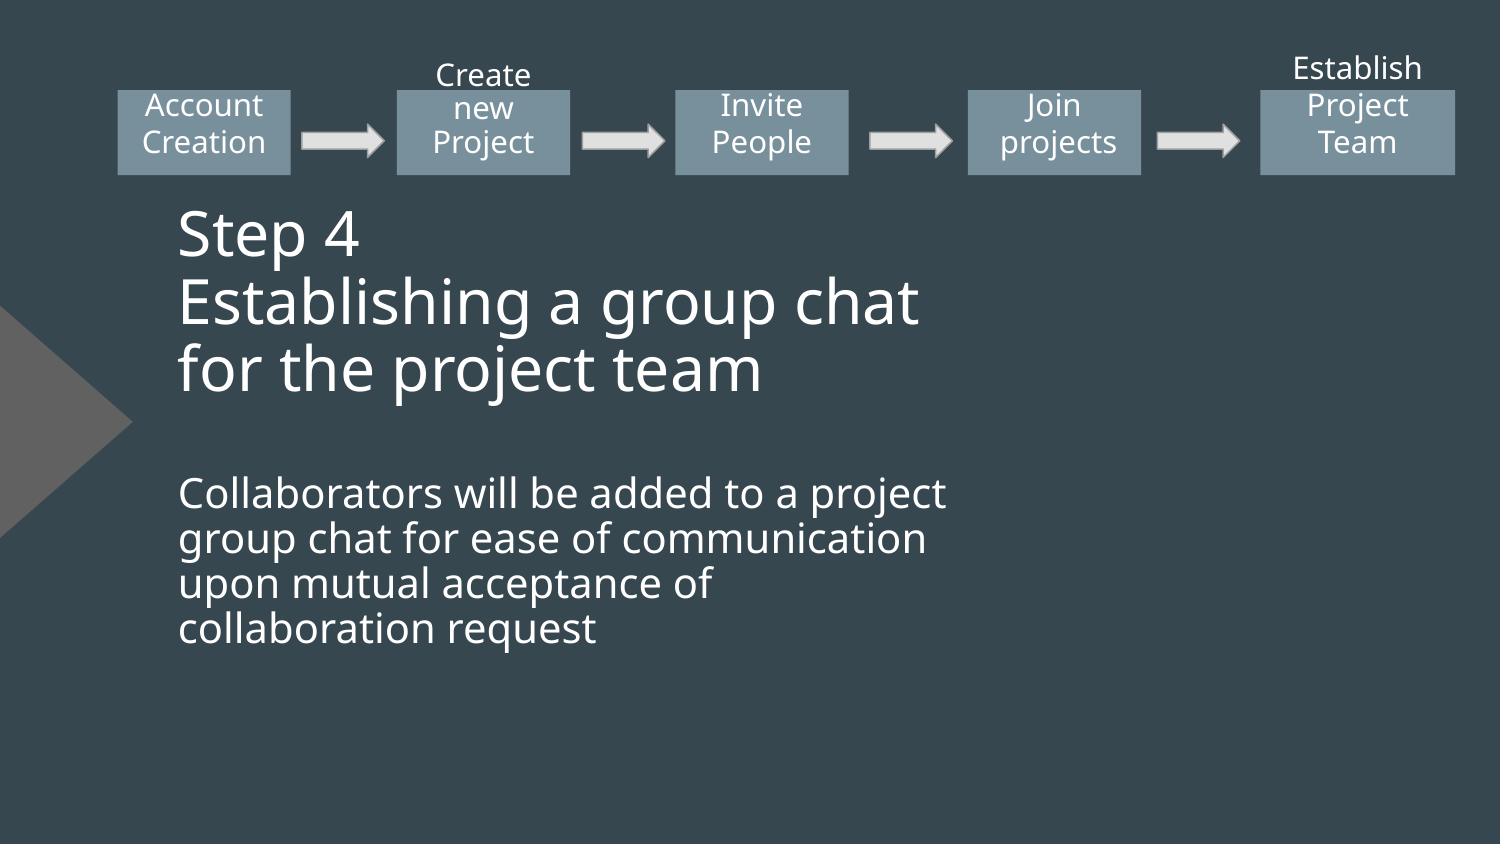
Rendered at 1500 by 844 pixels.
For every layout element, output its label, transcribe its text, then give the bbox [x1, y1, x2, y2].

text_box Join projects [967, 90, 1142, 176]
text_box Establish Project Team [1260, 90, 1456, 176]
text_box [582, 124, 665, 158]
title Step 4 Establishing a group chat for the project team Collaborators will be added to a project group chat for ease of communication upon mutual acceptance of collaboration request [162, 356, 978, 589]
text_box [869, 124, 953, 158]
text_box Create new Project [396, 90, 571, 176]
text_box Account Creation [117, 90, 291, 176]
text_box Invite People [675, 90, 849, 176]
text_box [1157, 124, 1240, 158]
text_box [301, 124, 385, 158]
